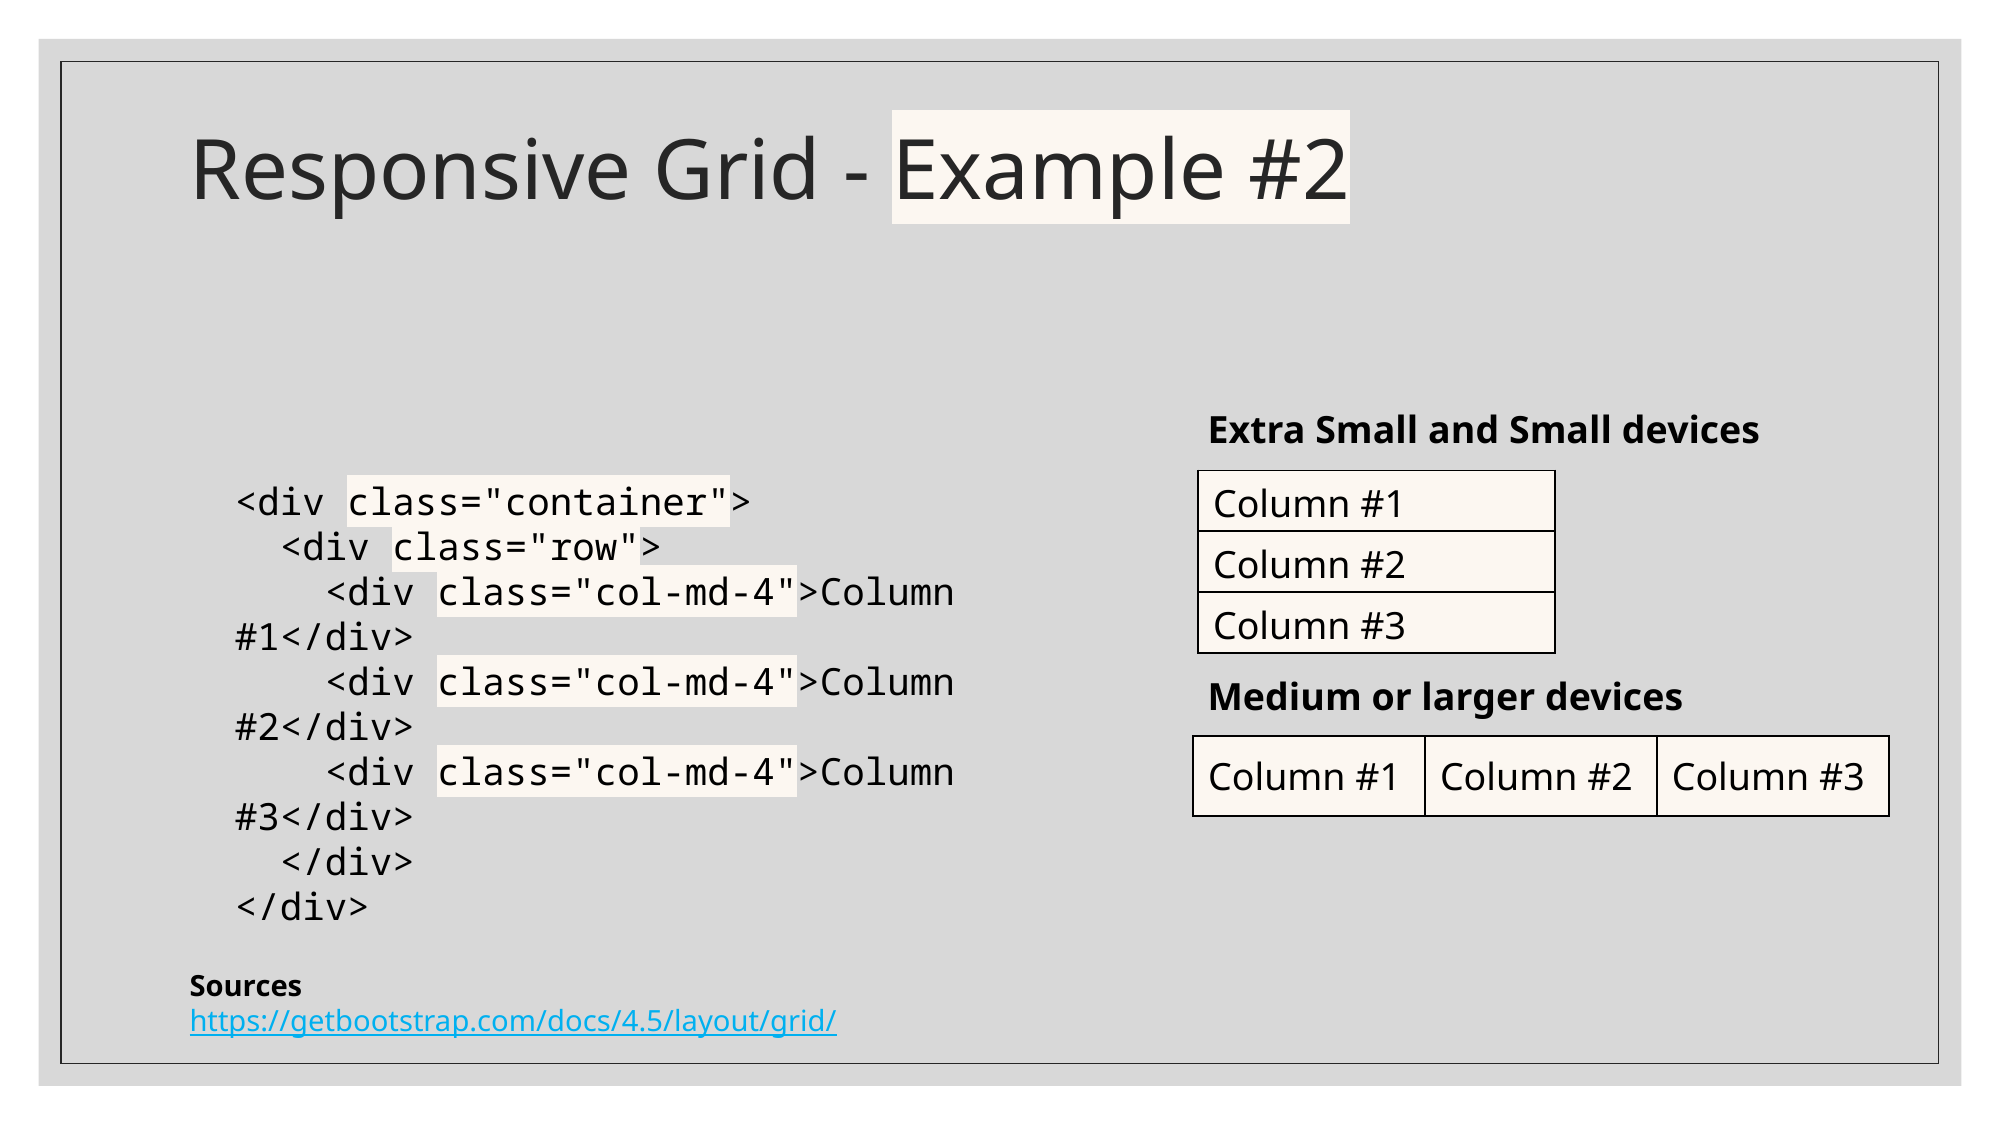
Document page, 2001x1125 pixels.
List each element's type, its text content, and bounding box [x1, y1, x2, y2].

table_header Column #1 [1194, 737, 1424, 815]
table_header Column #3 [1658, 737, 1888, 815]
table_header Column #1 [1199, 471, 1554, 530]
text_box Extra Small and Small devices [1193, 398, 1889, 459]
table_cell Column #2 [1199, 532, 1554, 591]
text_box Sources https://getbootstrap.com/docs/4.5/layout/grid/ [174, 959, 1939, 1050]
title Responsive Grid - Example #2 [174, 60, 1825, 286]
text_box <div class="container"> <div class="row"> <div class="col-md-4">Column #1</div> <div class="col-md-4">Column #2</div> <div class="col-md-4">Column #3</div> </div> </div> [220, 470, 1167, 936]
text_box Medium or larger devices [1193, 665, 1889, 726]
table_header Column #2 [1426, 737, 1656, 815]
table_cell Column #3 [1199, 593, 1554, 652]
